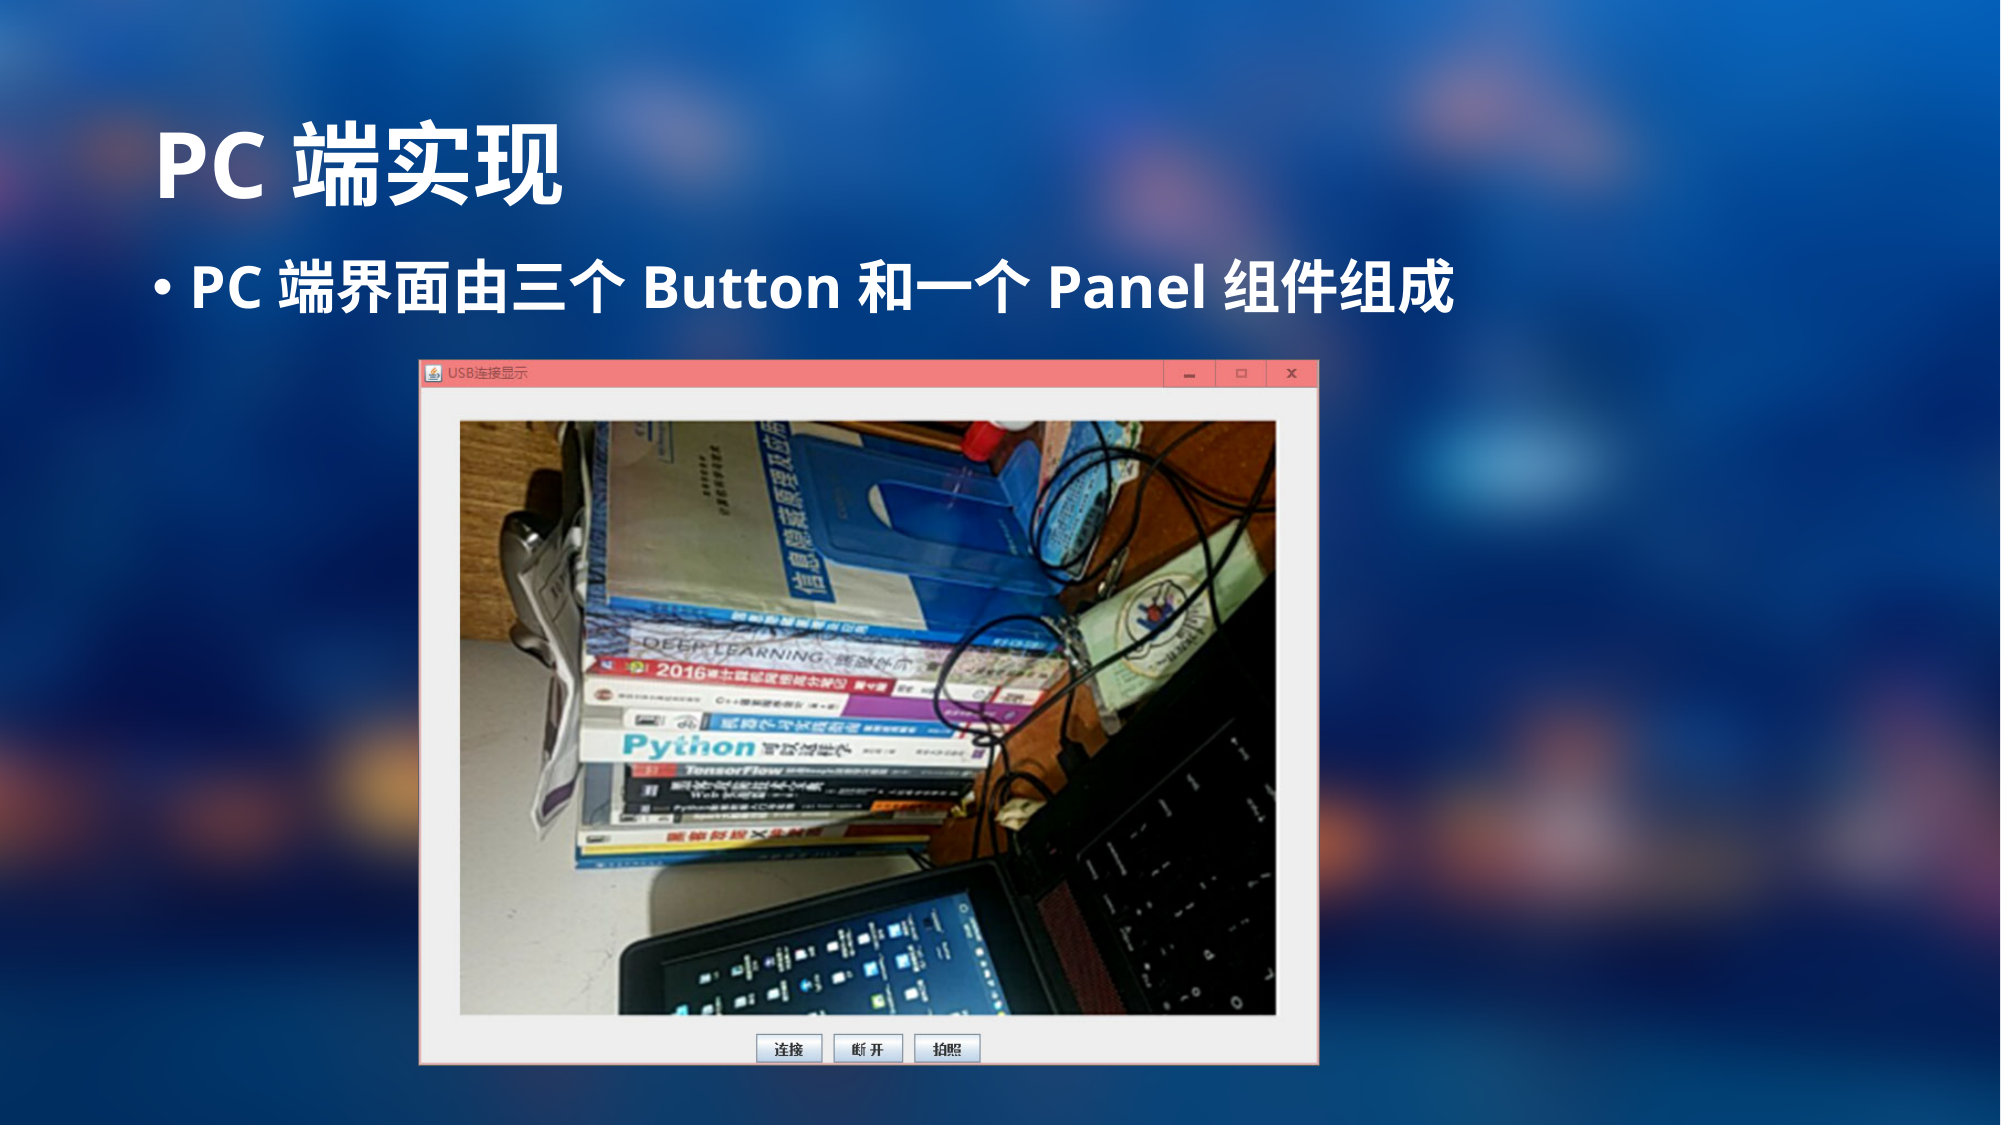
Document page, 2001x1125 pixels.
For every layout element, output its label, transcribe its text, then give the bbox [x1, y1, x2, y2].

picture [0, 0, 2001, 1125]
title PC端实现 [137, 59, 1863, 250]
list PC端界面由三个Button和一个Panel组件组成 [137, 250, 1863, 965]
